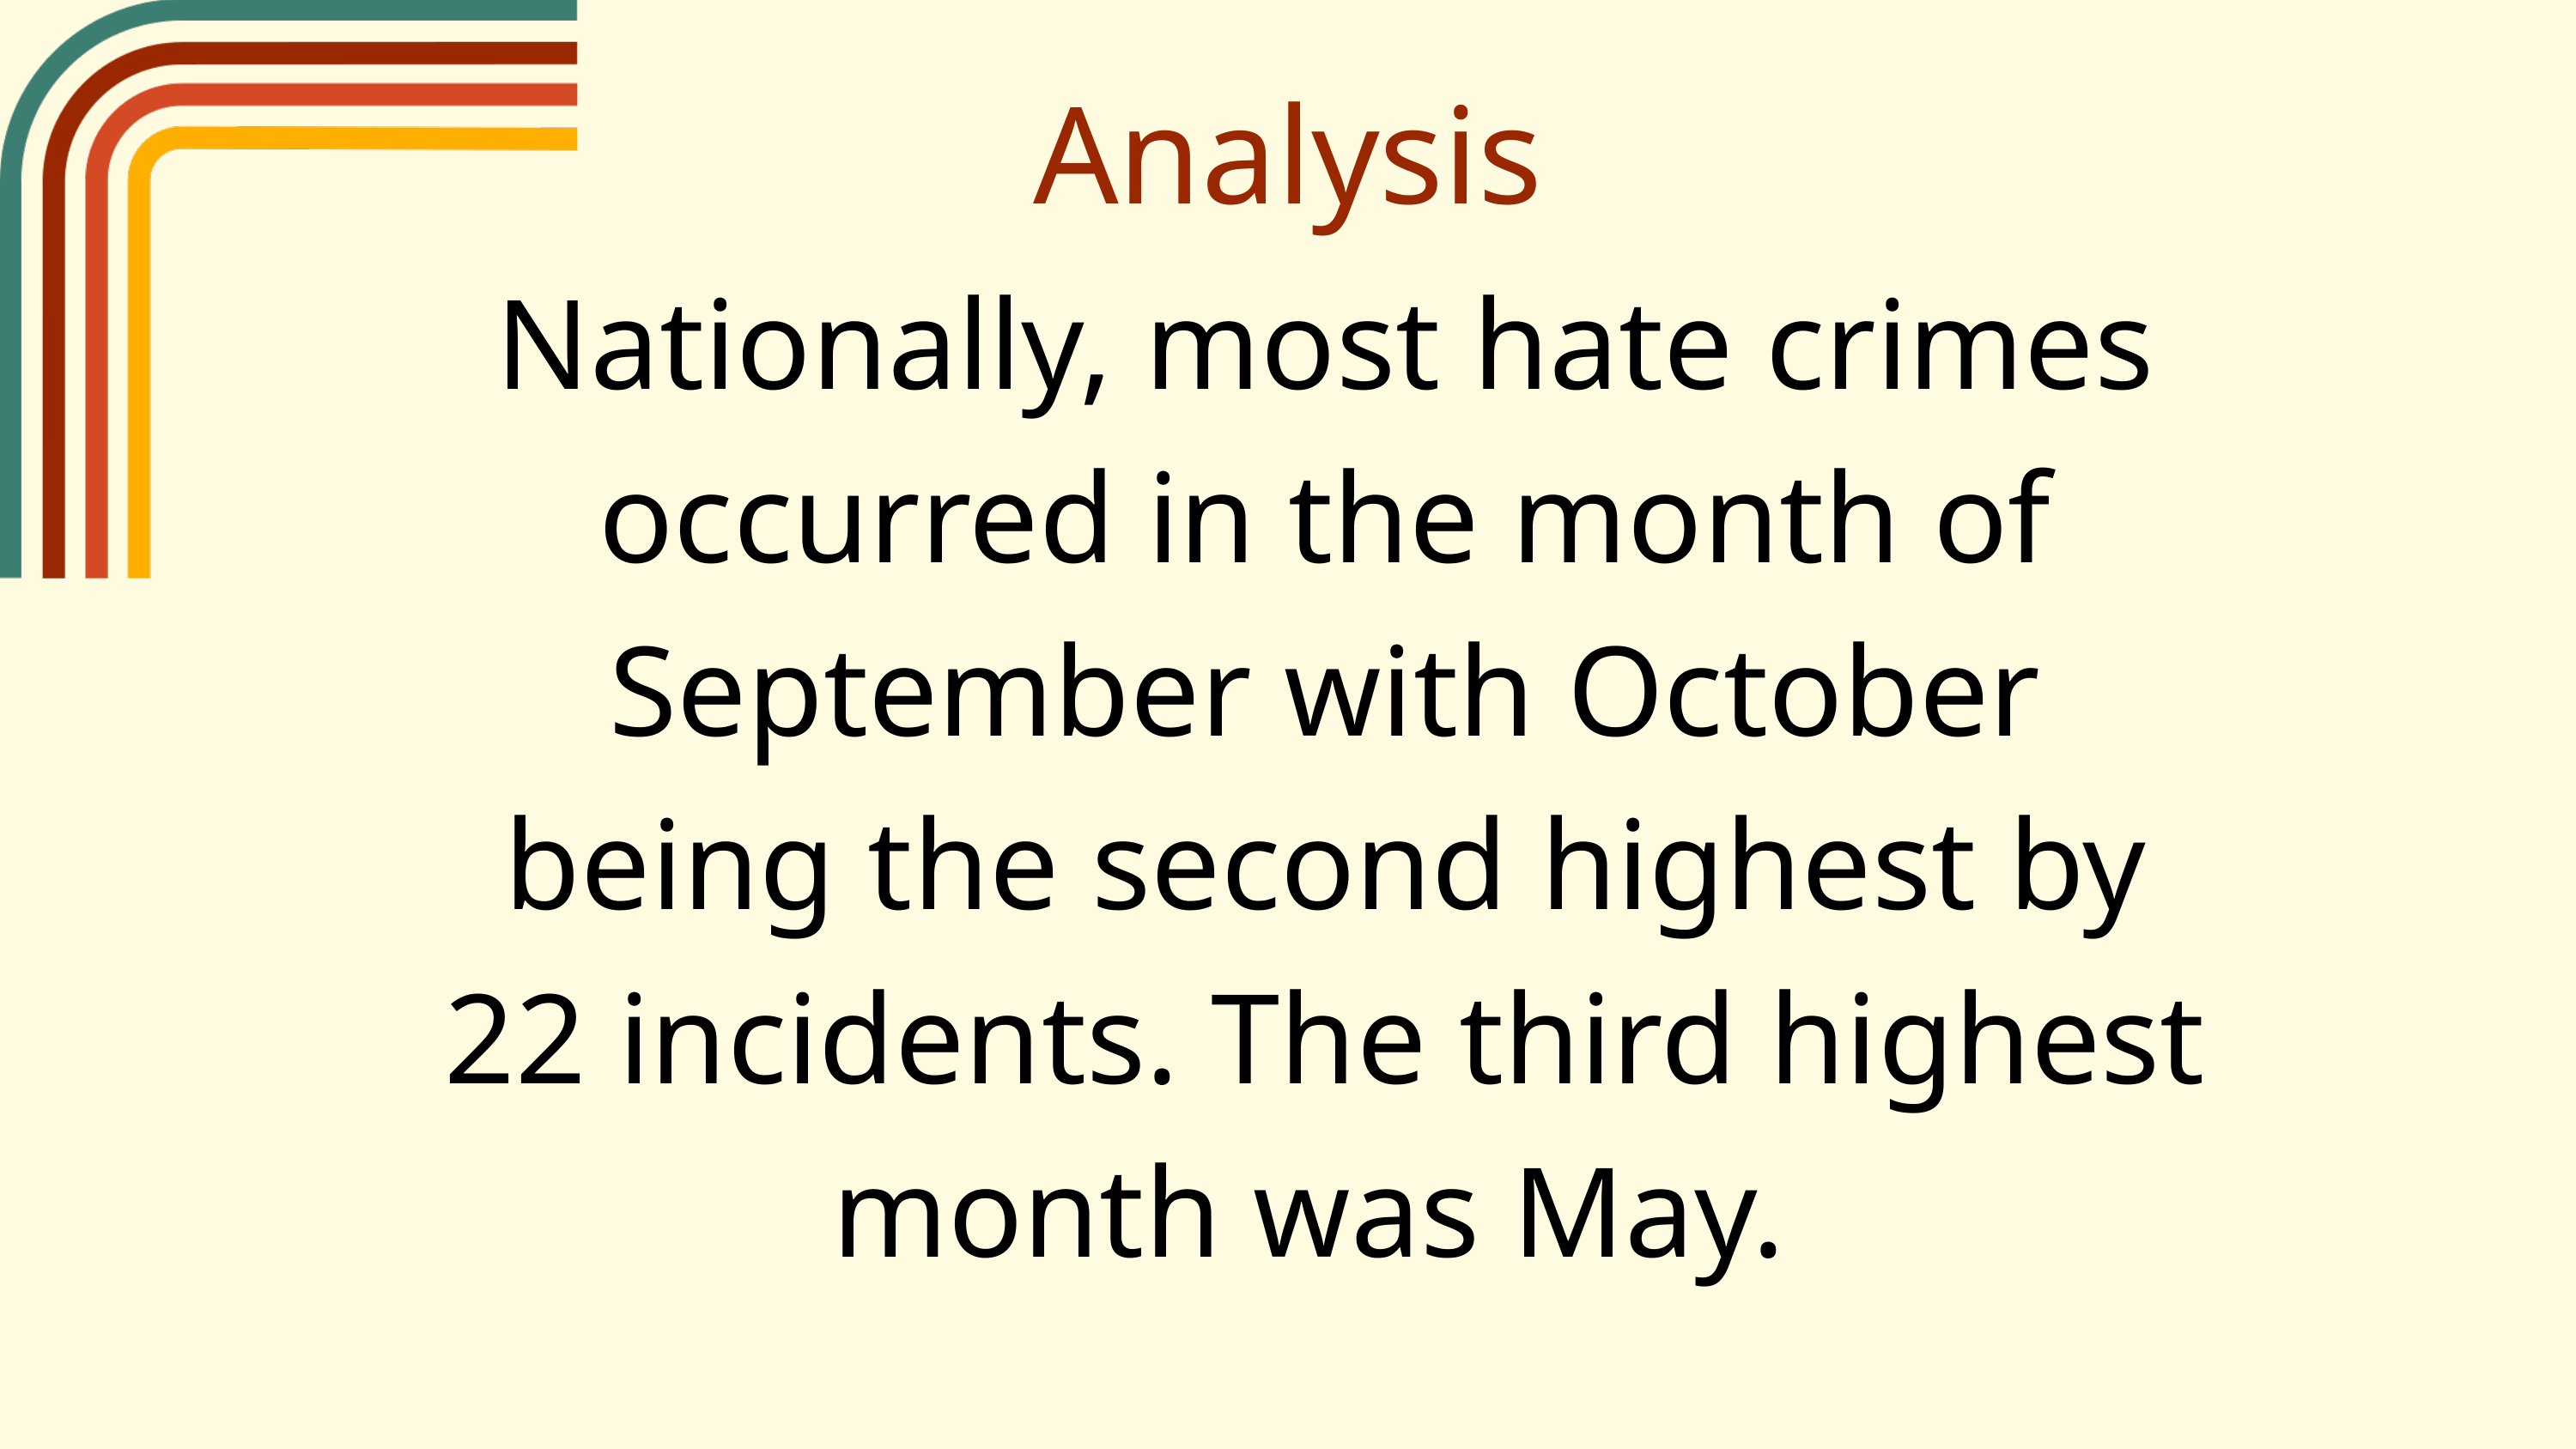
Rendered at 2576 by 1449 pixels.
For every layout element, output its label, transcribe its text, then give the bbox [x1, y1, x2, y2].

text_box Nationally, most hate crimes occurred in the month of September with October being the second highest by 22 incidents. The third highest month was May. [434, 240, 2216, 1282]
text_box Analysis [388, 42, 2187, 231]
text_box [0, 0, 578, 579]
